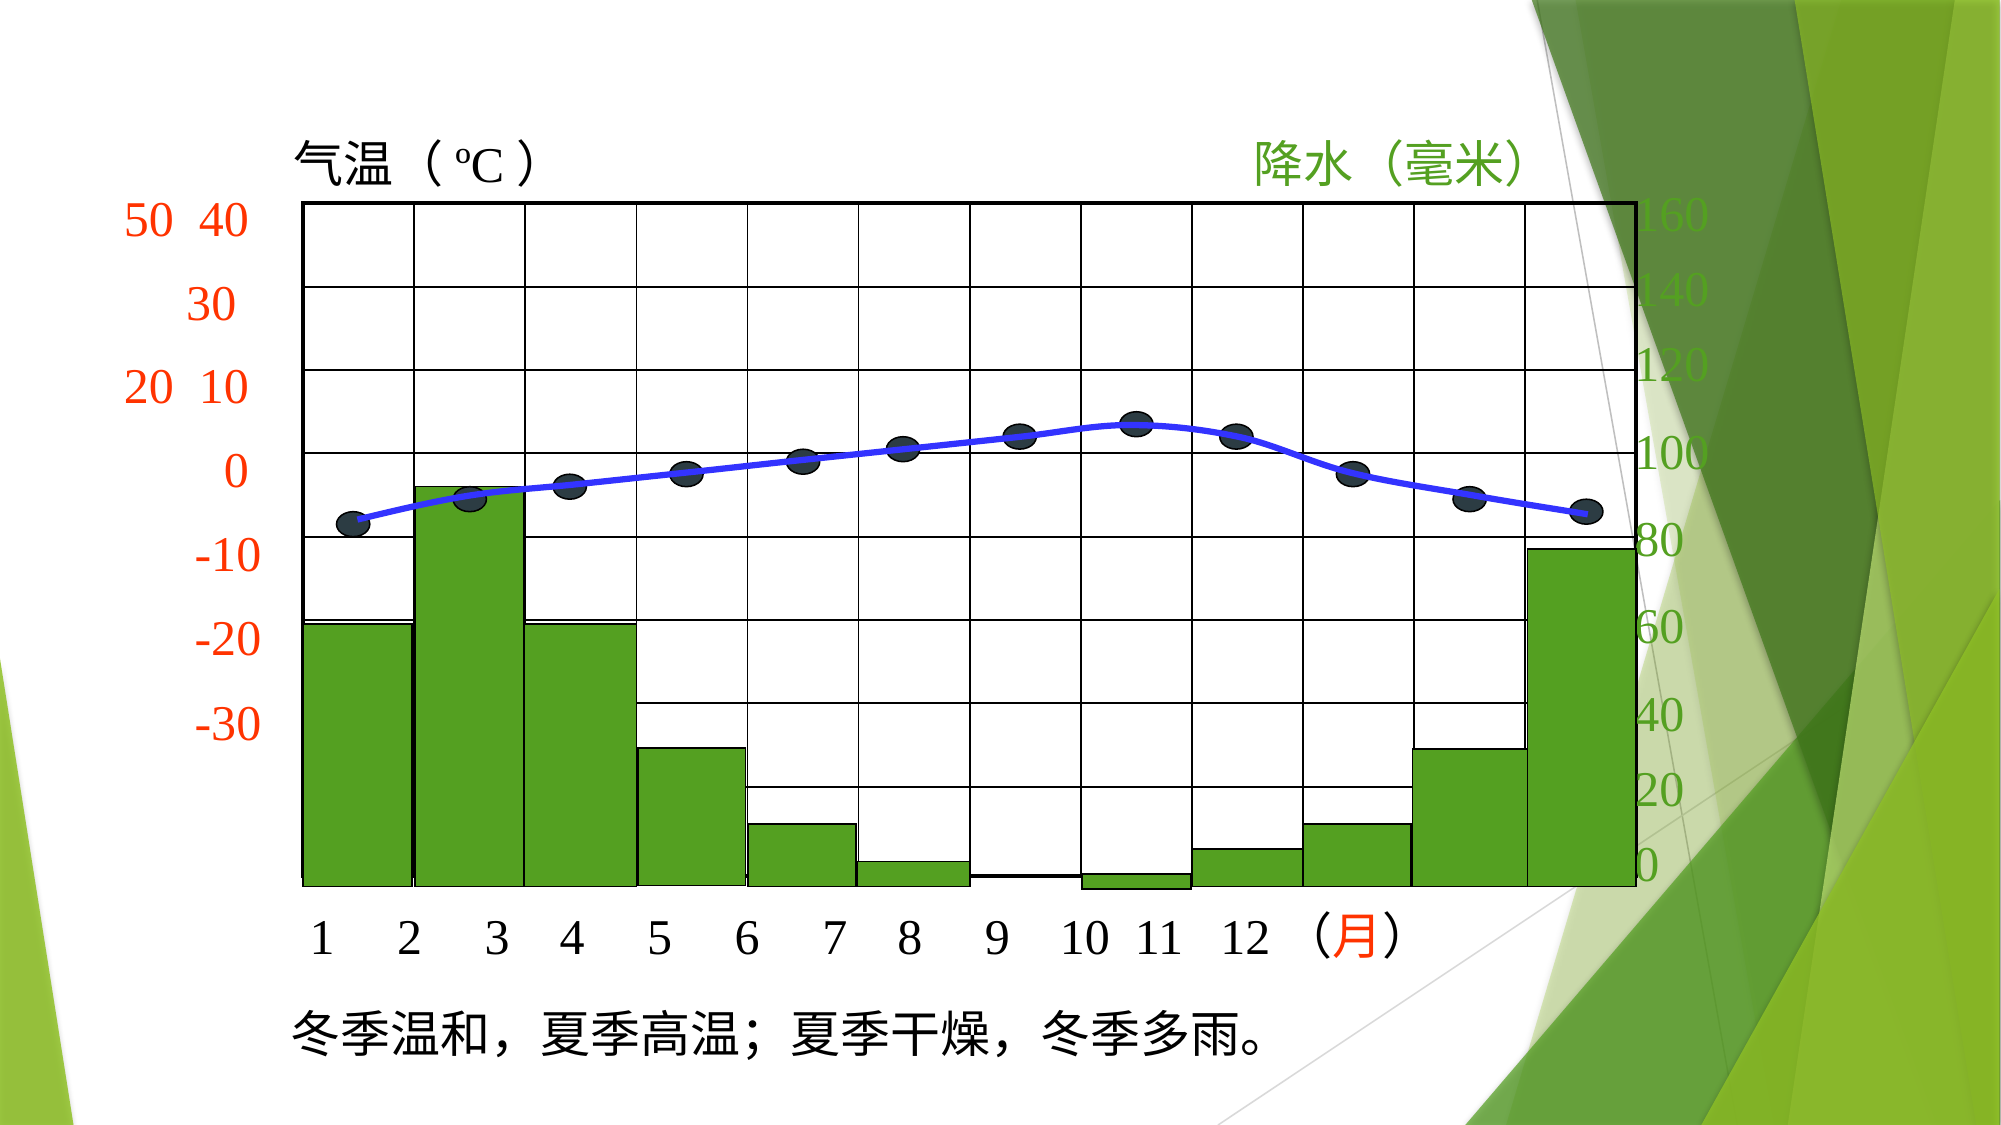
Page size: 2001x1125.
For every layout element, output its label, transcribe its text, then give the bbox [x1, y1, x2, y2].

text_box 冬季温和，夏季高温；夏季干燥，冬季多雨。 [275, 995, 1693, 1070]
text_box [108, 124, 1804, 974]
